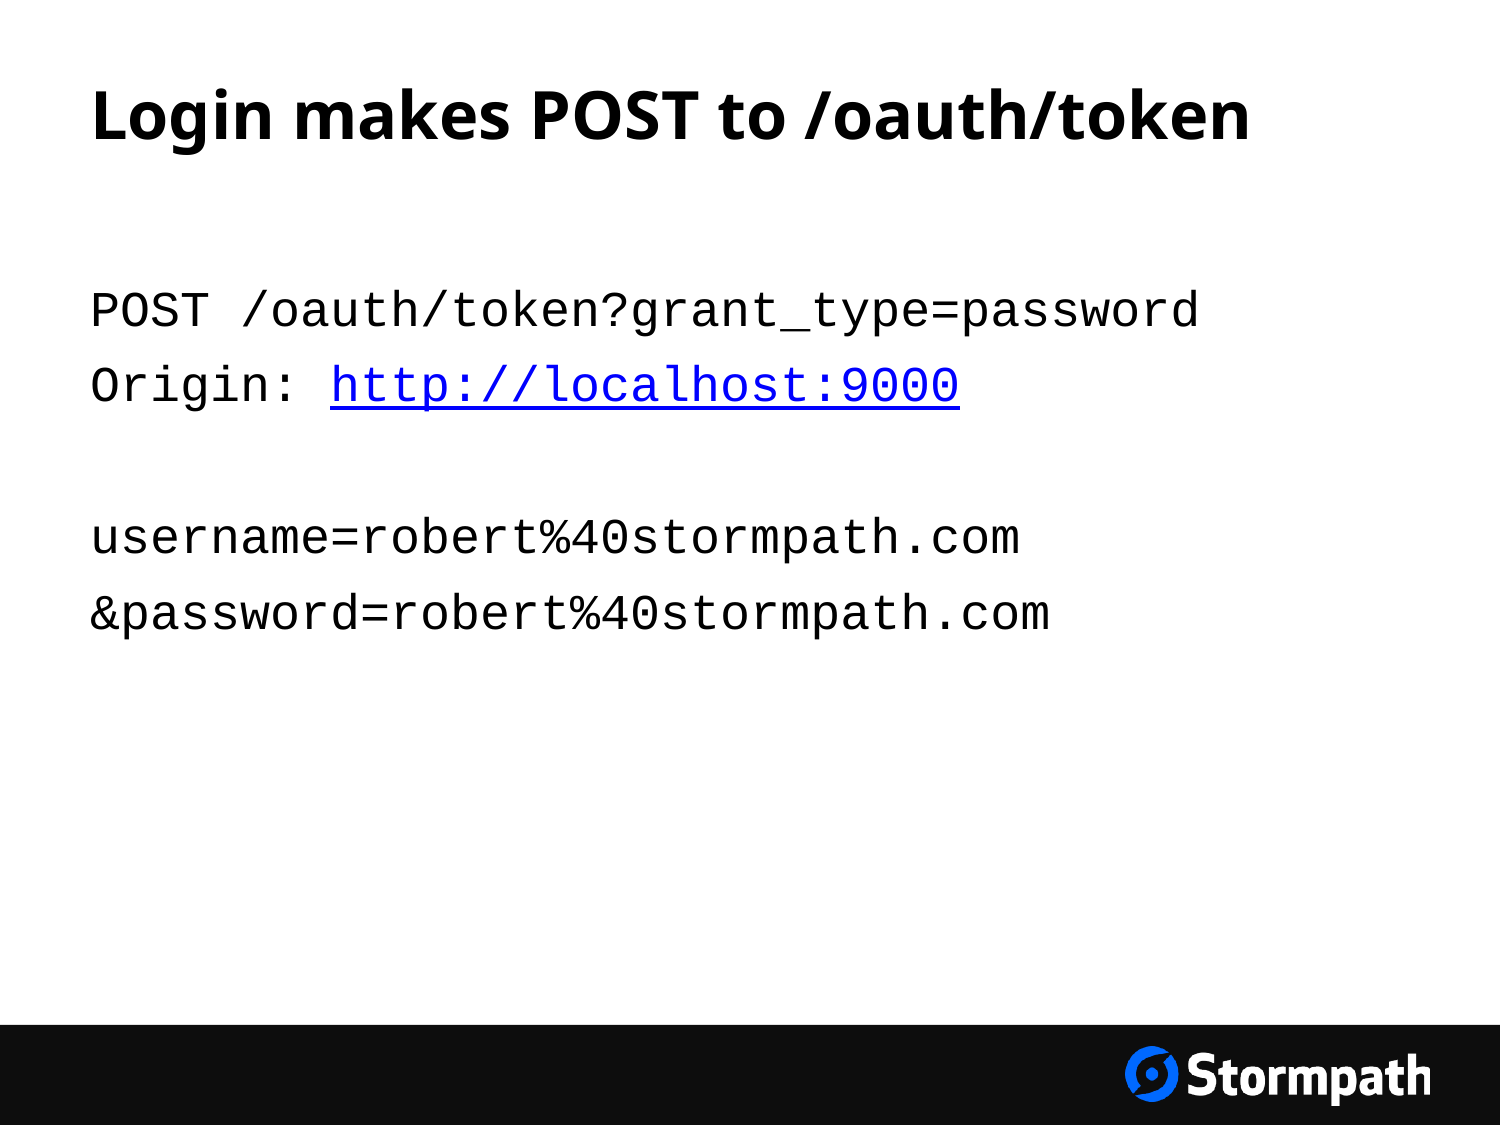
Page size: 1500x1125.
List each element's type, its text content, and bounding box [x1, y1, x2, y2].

title Login makes POST to /oauth/token [75, 62, 1425, 163]
list POST /oauth/token?grant_type=password Origin: http://localhost:9000 username=robert%40stormpath.com &password=robert%40stormpath.com [75, 262, 1425, 1005]
